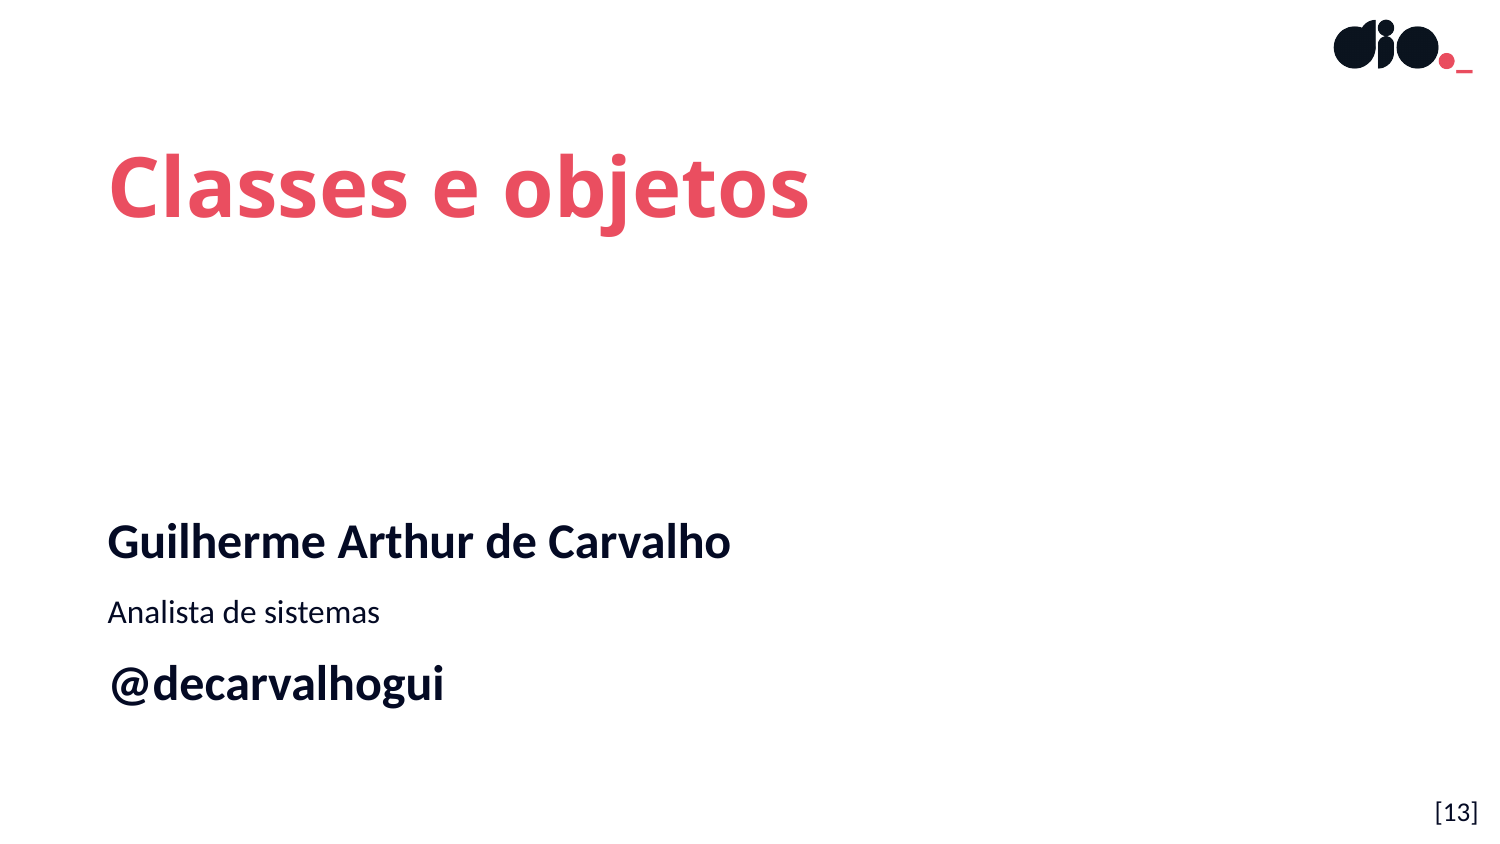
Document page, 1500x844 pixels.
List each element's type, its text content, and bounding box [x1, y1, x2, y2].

picture [1333, 19, 1473, 74]
text_box Classes e objetos [92, 104, 1404, 422]
text_box Guilherme Arthur de Carvalho Analista de sistemas @decarvalhogui [92, 493, 1202, 812]
slide_number [13] [1403, 779, 1494, 844]
